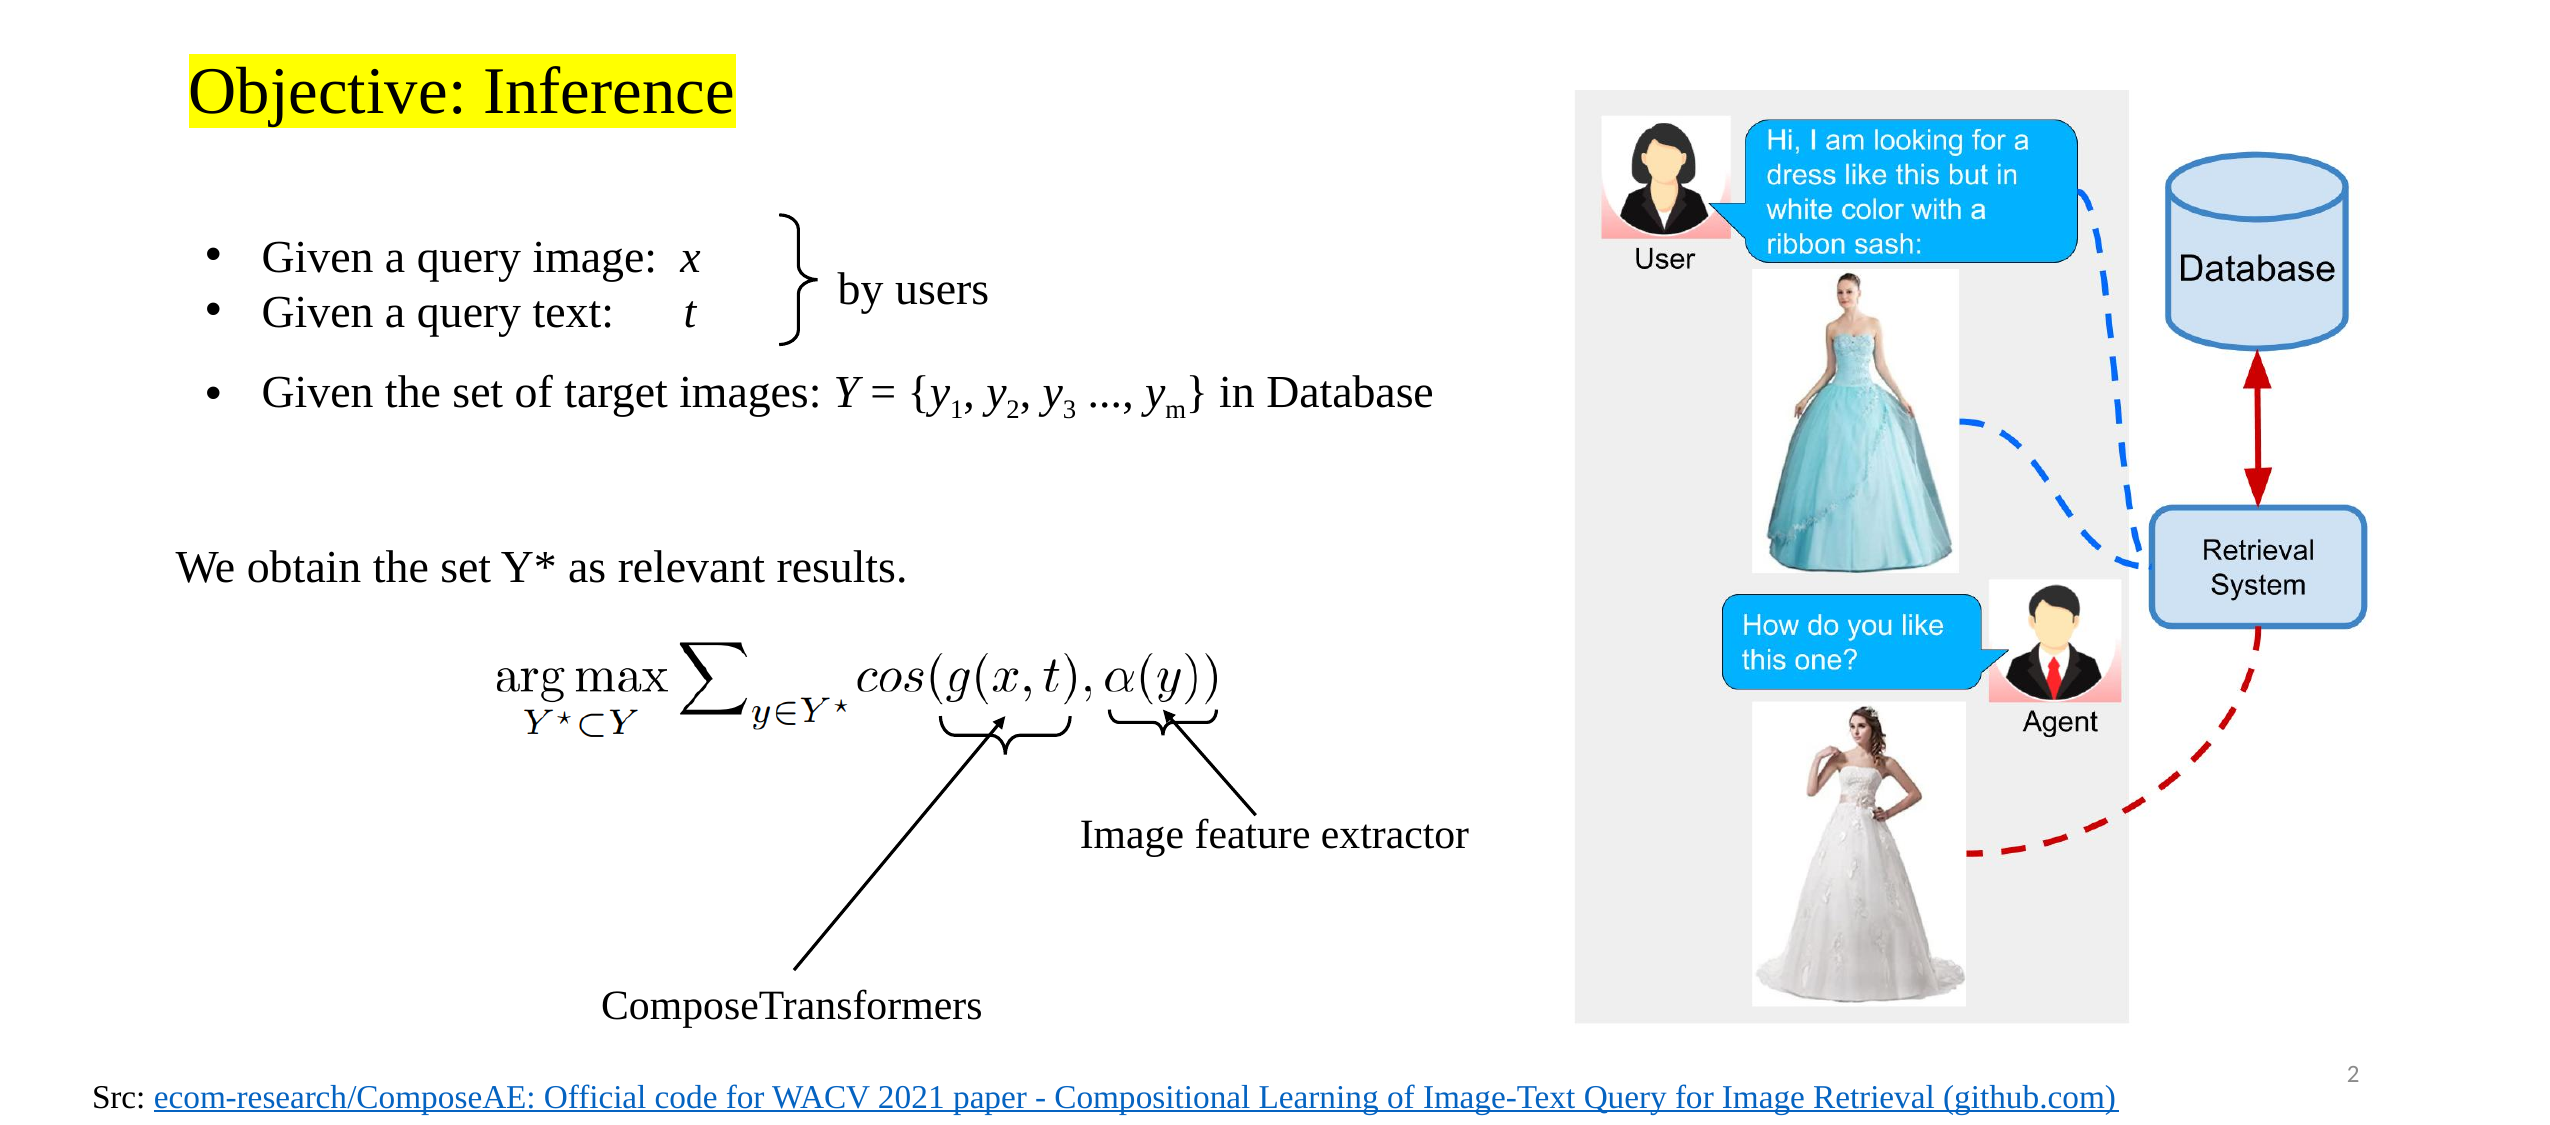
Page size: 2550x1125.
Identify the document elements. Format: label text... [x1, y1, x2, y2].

text_box ComposeTransformers [586, 970, 1002, 1035]
text_box We obtain the set Y* as relevant results. [160, 529, 1436, 600]
picture [1572, 90, 2375, 1026]
text_box Src: ecom-research/ComposeAE: Official code for WACV 2021 paper - Compositional Learning of Image-Text Query for Image Retrieval (github.com) [77, 1067, 2226, 1123]
text_box Given a query image: x Given a query text: t Given the set of target images: Y = {y1, y2, y3 ..., ym} in Database [190, 219, 1466, 432]
text_box by users [822, 250, 1012, 321]
text_box [779, 214, 818, 346]
text_box Objective: Inference [173, 38, 1604, 134]
slide_number 2 [1800, 1042, 2375, 1103]
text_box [1162, 735, 1256, 816]
text_box Image feature extractor [1065, 799, 1485, 865]
picture [474, 616, 1230, 755]
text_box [793, 754, 1006, 971]
